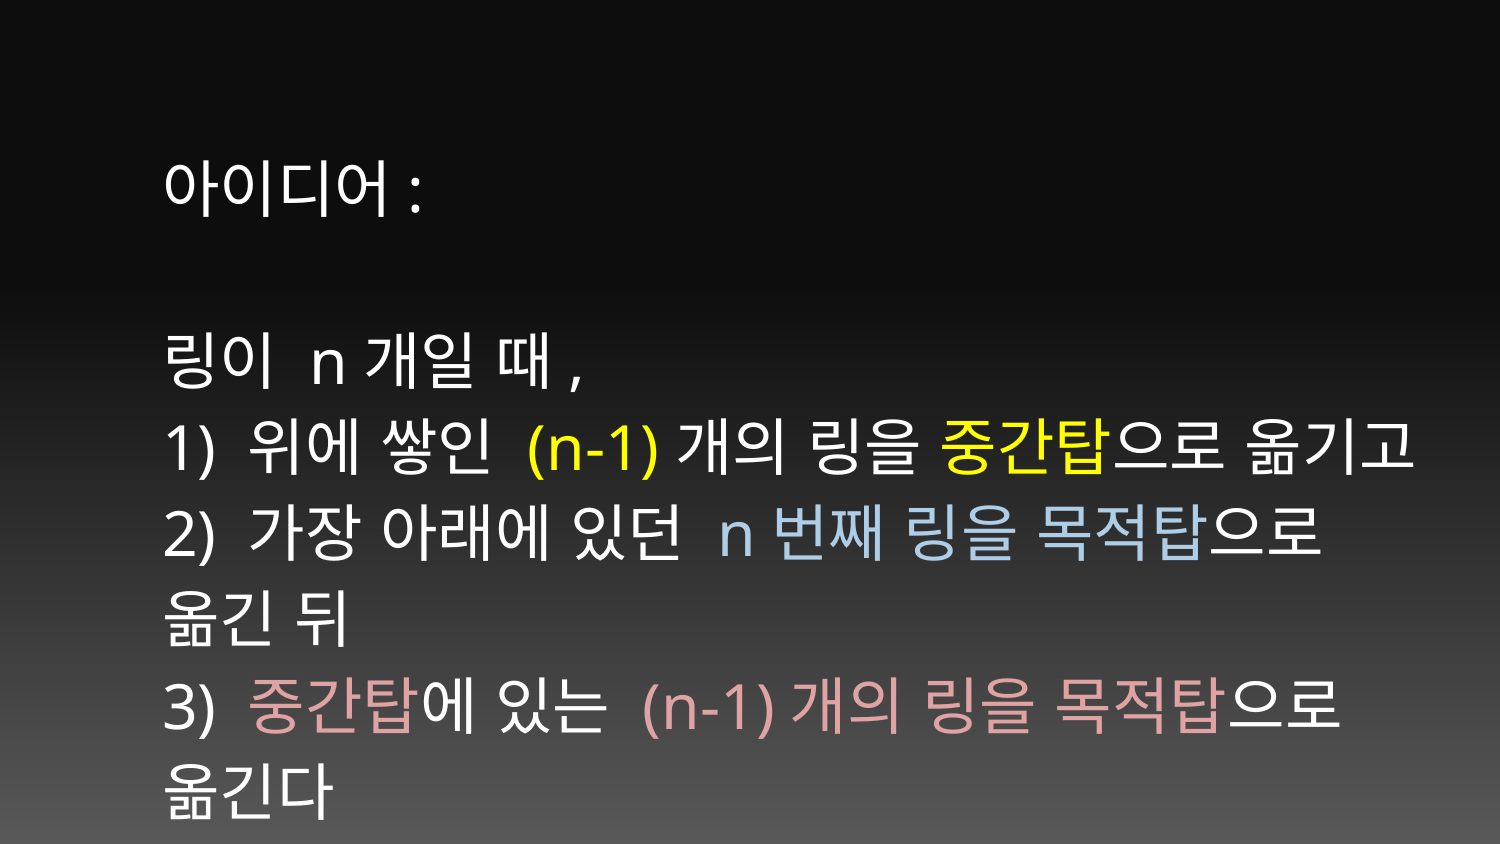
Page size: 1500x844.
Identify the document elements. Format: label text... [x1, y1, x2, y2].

text_box 아이디어: 링이 n개일 때, 1) 위에 쌓인 (n-1)개의 링을 중간탑으로 옮기고 2) 가장 아래에 있던 n번째 링을 목적탑으로 옮긴 뒤 3) 중간탑에 있는 (n-1)개의 링을 목적탑으로 옮긴다 [147, 123, 1451, 788]
